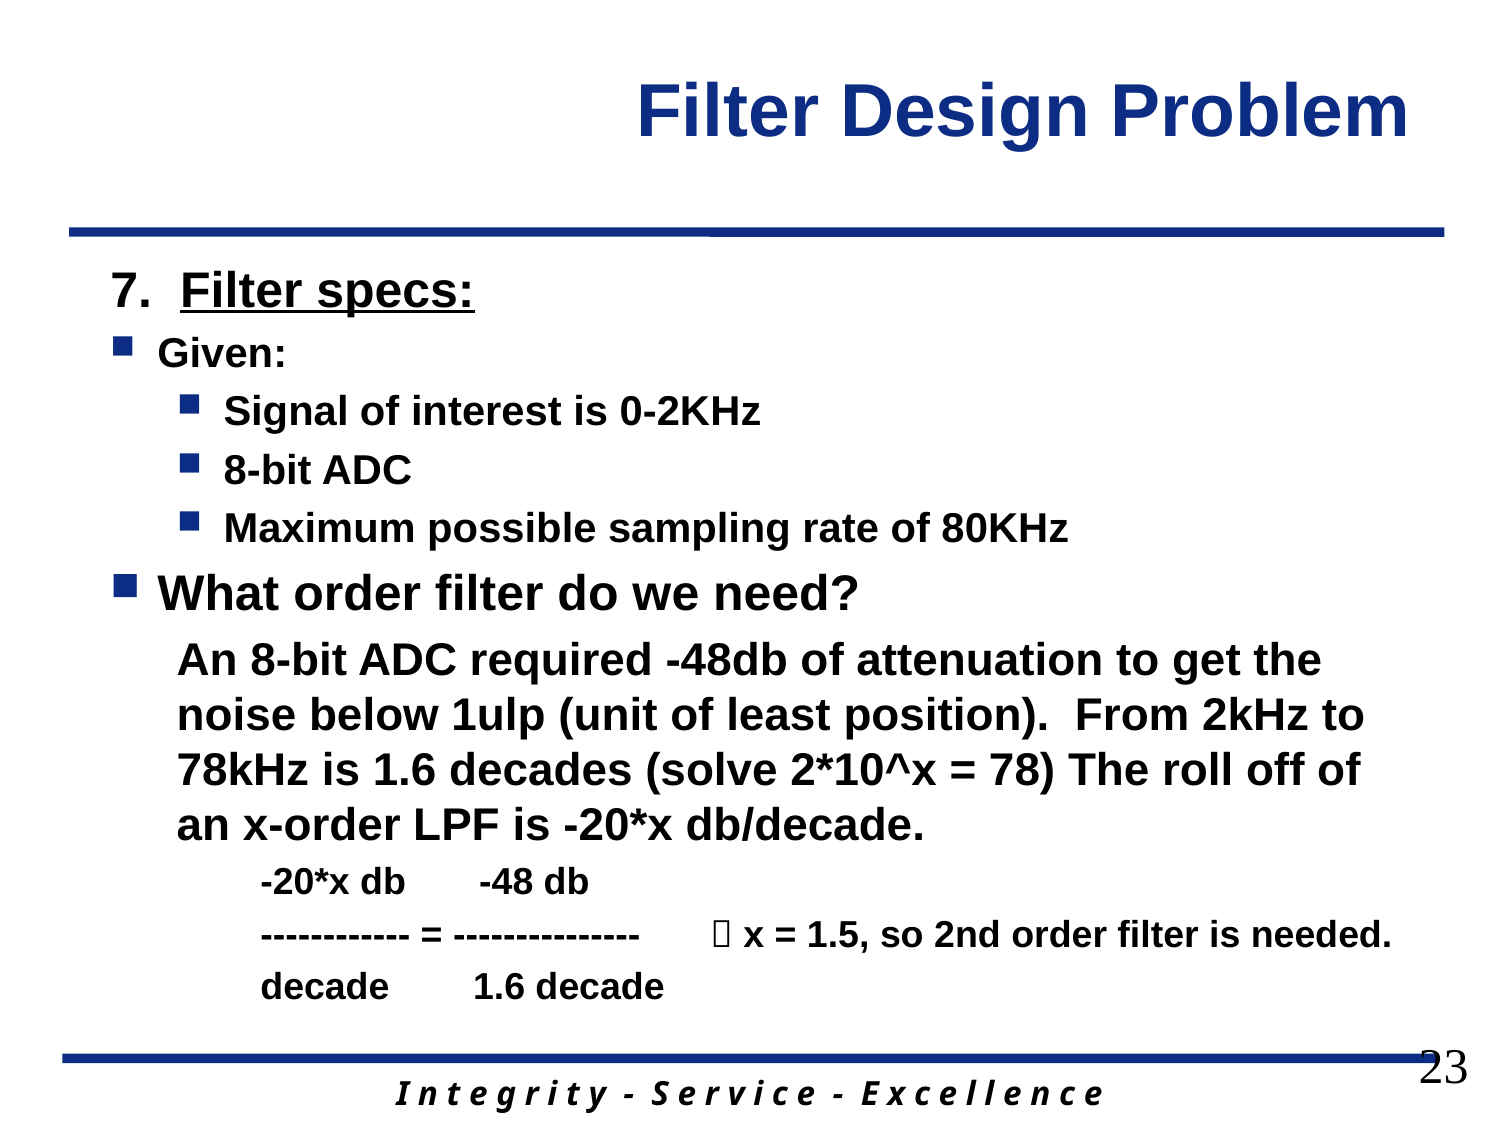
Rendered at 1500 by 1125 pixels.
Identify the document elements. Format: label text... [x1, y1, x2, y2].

list 7. Filter specs: Given: Signal of interest is 0-2KHz 8-bit ADC Maximum possible sampling rate of 80KHz What order filter do we need? An 8-bit ADC required -48db of attenuation to get the noise below 1ulp (unit of least position). From 2kHz to 78kHz is 1.6 decades (solve 2*10^x = 78) The roll off of an x-order LPF is -20*x db/decade. -20*x db -48 db ------------ = ---------------  x = 1.5, so 2nd order filter is needed. decade 1.6 decade [95, 249, 1430, 960]
title Filter Design Problem [313, 12, 1427, 201]
slide_number 23 [1133, 1025, 1484, 1105]
